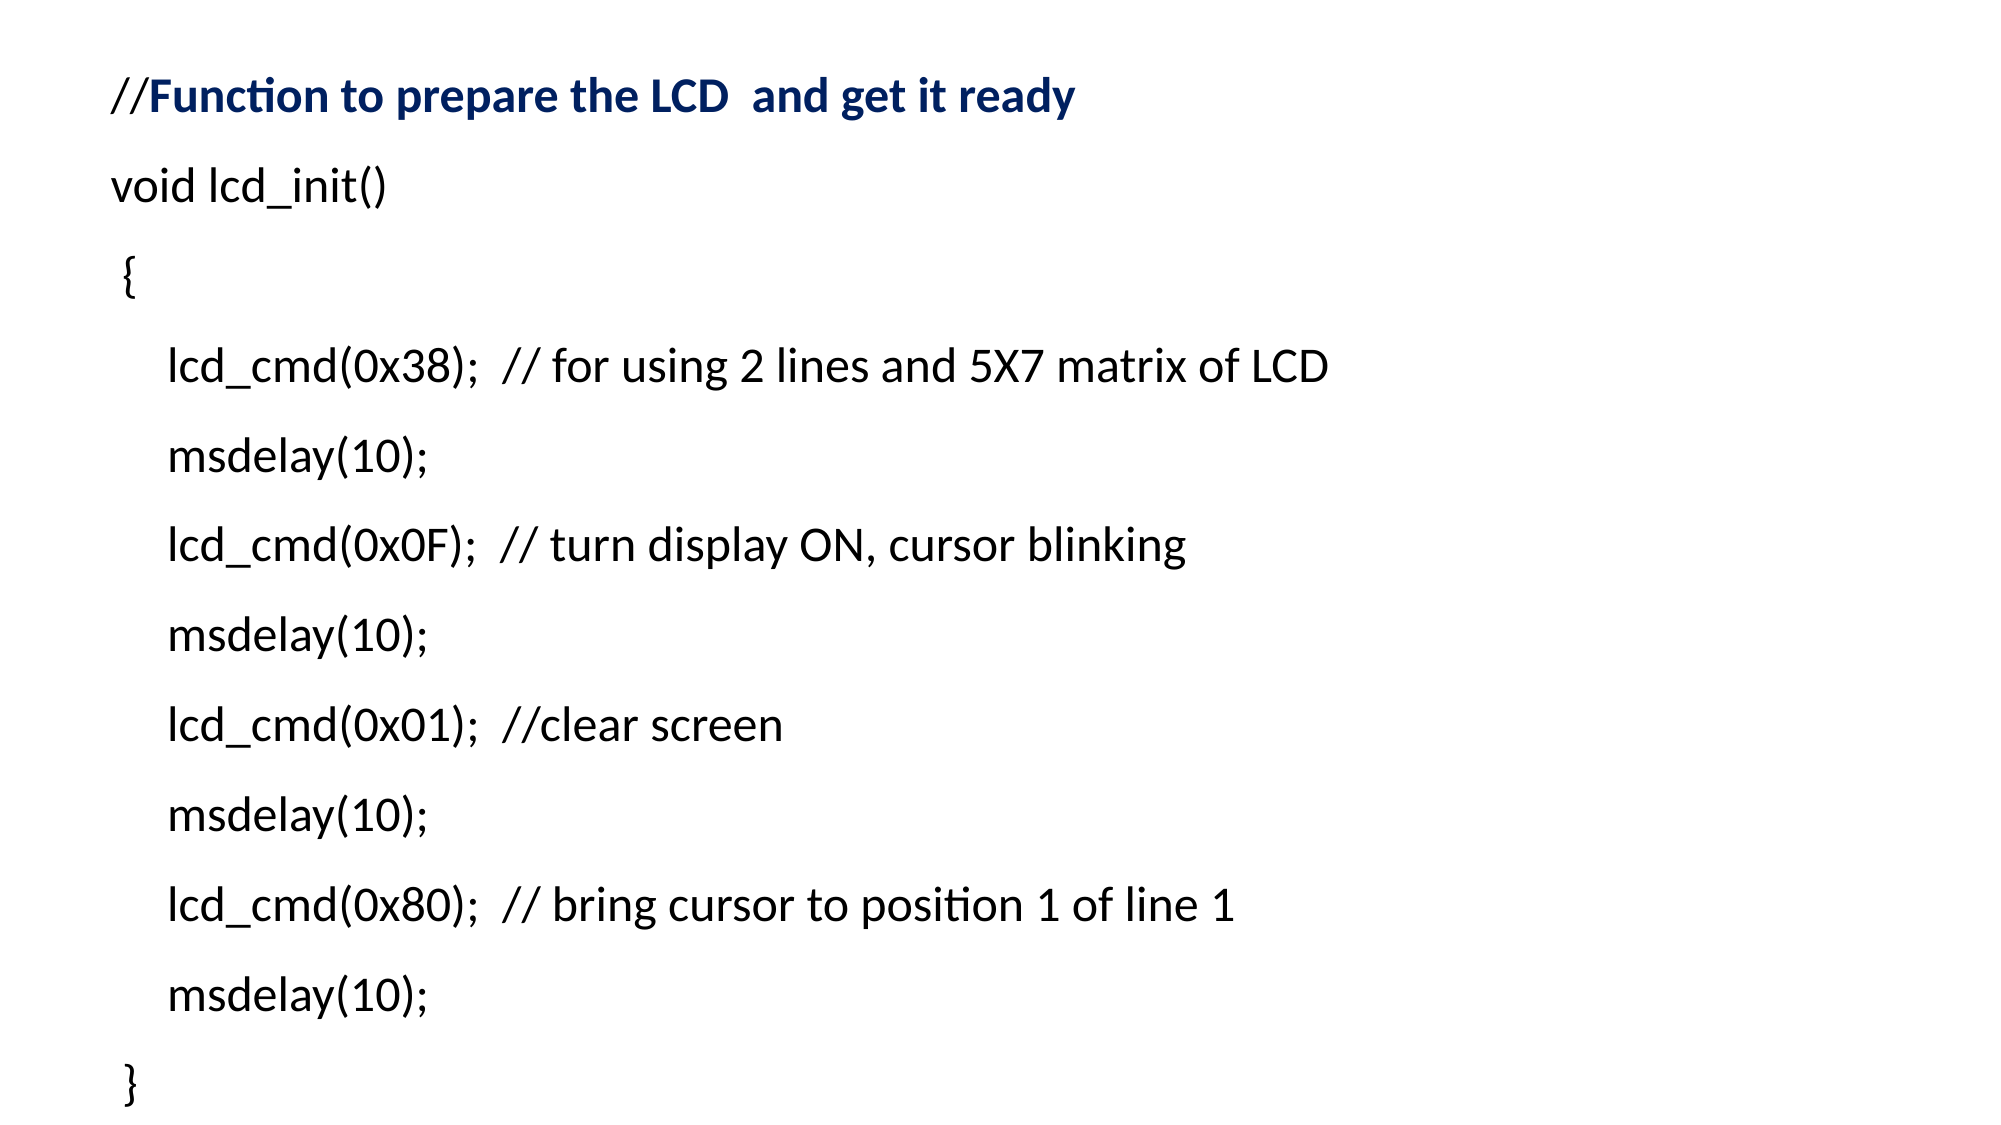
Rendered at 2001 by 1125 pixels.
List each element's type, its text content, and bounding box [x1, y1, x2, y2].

text_box //Function to prepare the LCD and get it ready void lcd_init() { lcd_cmd(0x38); // for using 2 lines and 5X7 matrix of LCD msdelay(10); lcd_cmd(0x0F); // turn display ON, cursor blinking msdelay(10); lcd_cmd(0x01); //clear screen msdelay(10); lcd_cmd(0x80); // bring cursor to position 1 of line 1 msdelay(10); } [95, 46, 1637, 1119]
